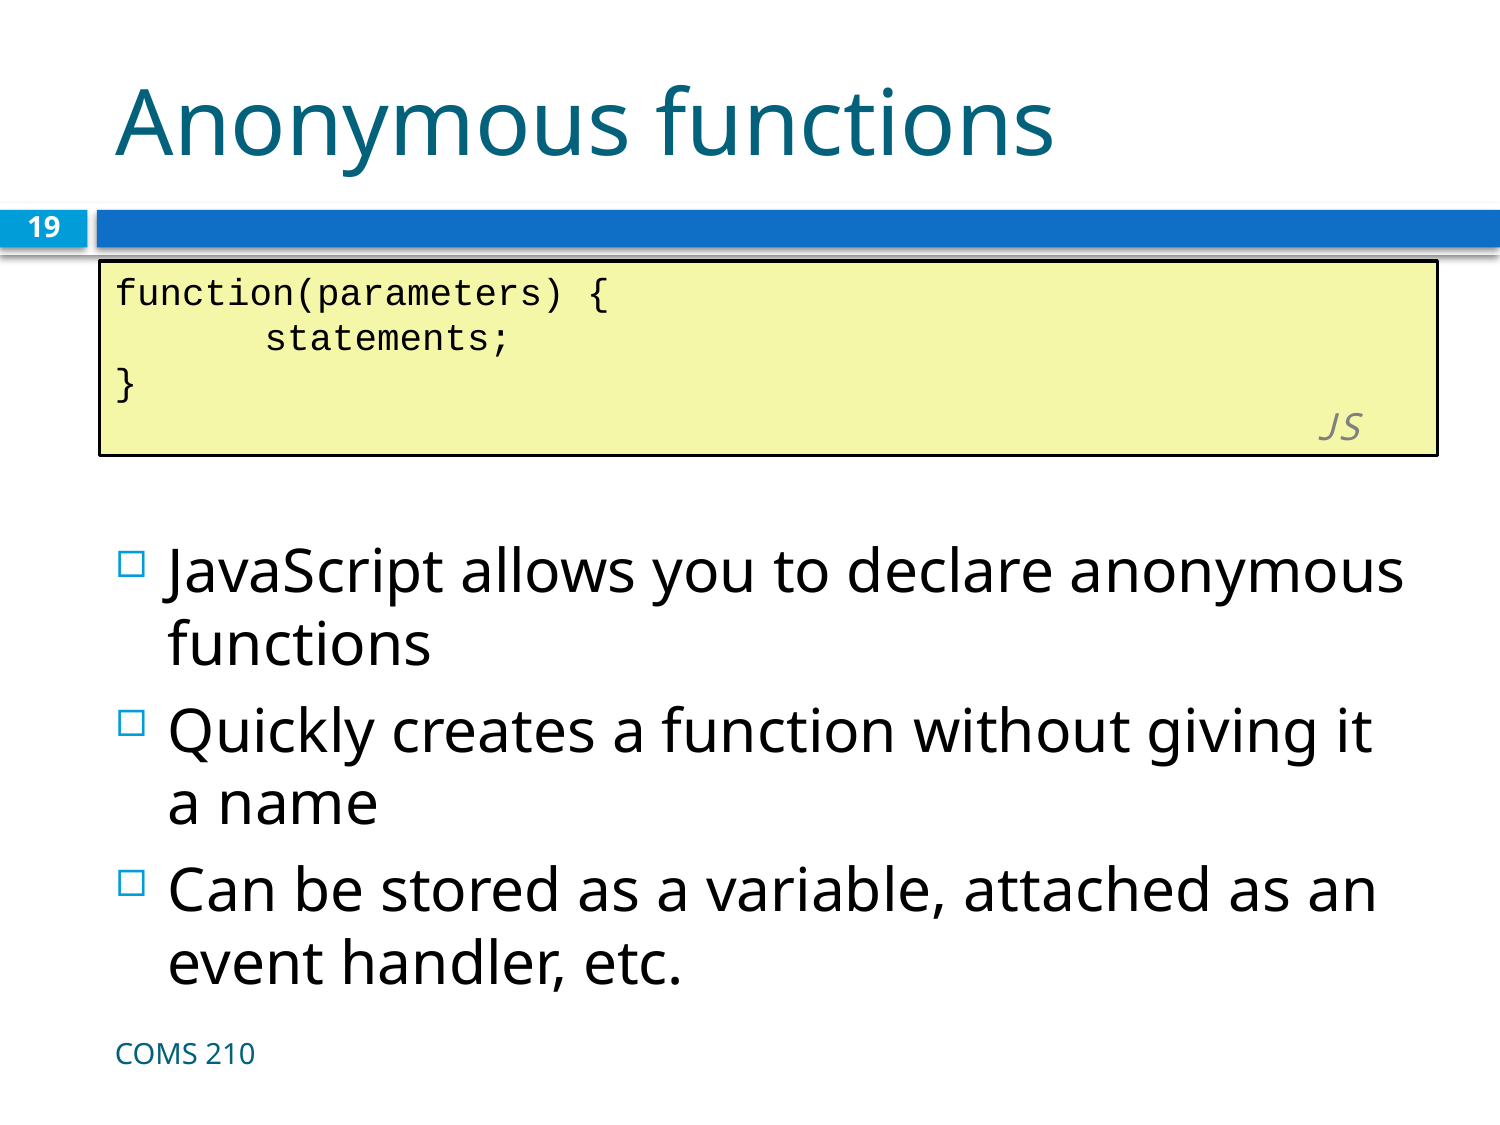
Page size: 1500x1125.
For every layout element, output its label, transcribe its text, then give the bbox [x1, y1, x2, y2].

title Anonymous functions [100, 37, 1439, 201]
text_box function(parameters) { statements; } JS [99, 260, 1438, 456]
list JavaScript allows you to declare anonymous functions Quickly creates a function without giving it a name Can be stored as a variable, attached as an event handler, etc. [100, 524, 1439, 988]
slide_number 19 [0, 208, 88, 249]
footer COMS 210 [99, 1025, 990, 1085]
